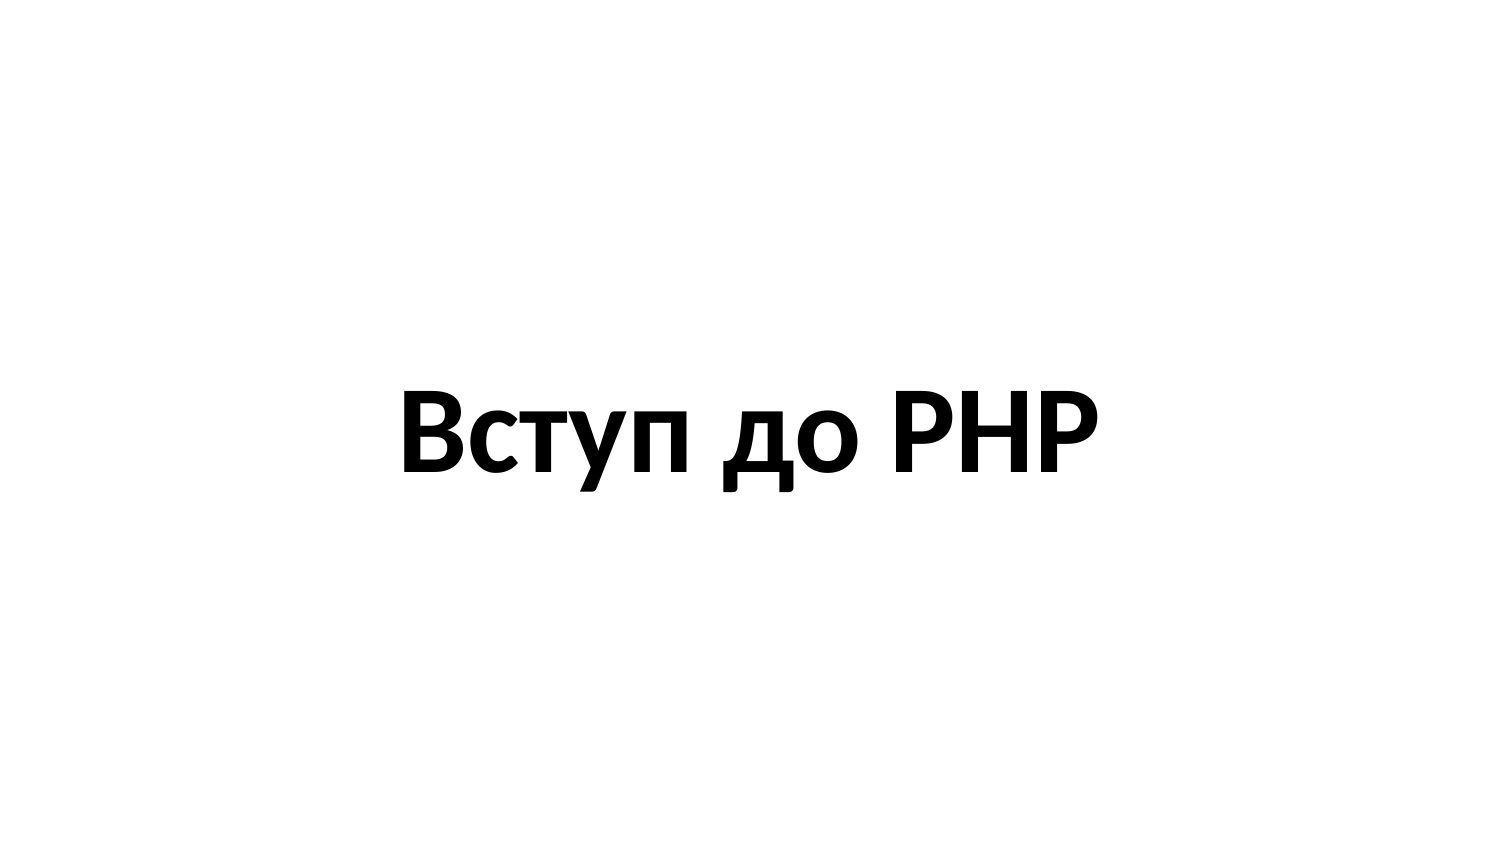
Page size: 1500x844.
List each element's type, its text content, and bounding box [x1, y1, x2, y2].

title Вступ до РНР [75, 33, 1425, 812]
